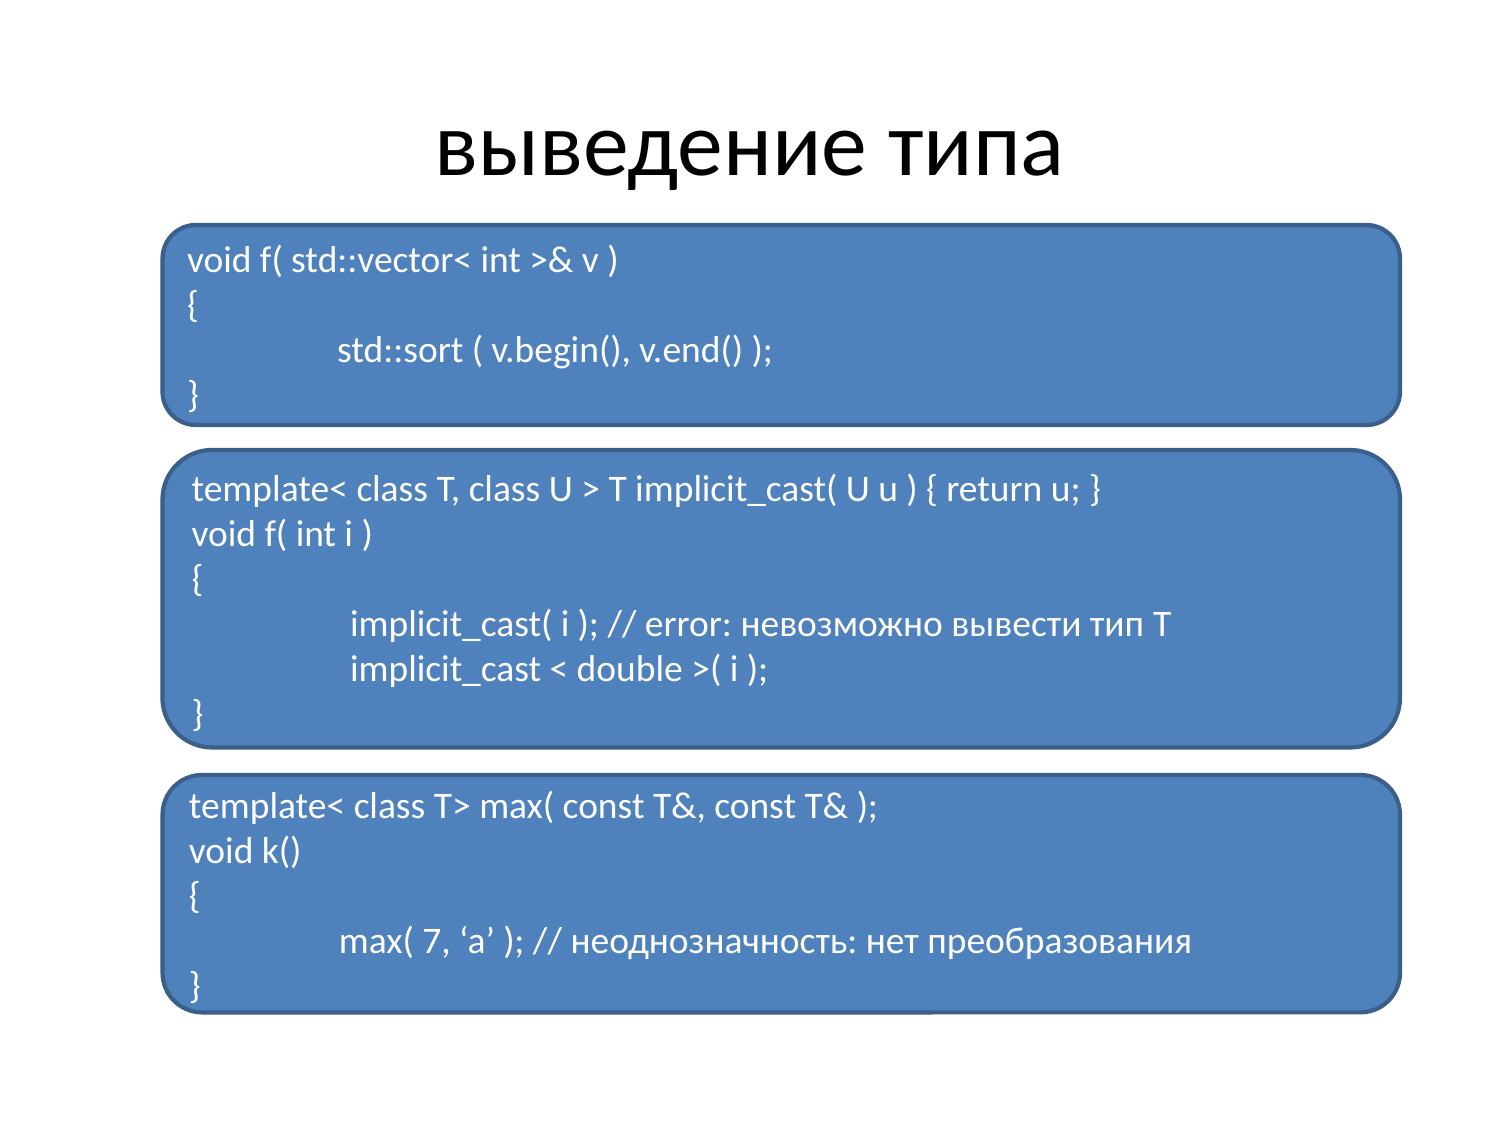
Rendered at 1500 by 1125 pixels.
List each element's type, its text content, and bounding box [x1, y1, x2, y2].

text_box template< class T> max( const T&, const T& ); void k() { max( 7, ‘a’ ); // неоднозначность: нет преобразования } [160, 772, 1403, 1015]
title выведение типа [75, 45, 1425, 233]
text_box template< class T, class U > T implicit_cast( U u ) { return u; } void f( int i ) { implicit_cast( i ); // error: невозможно вывести тип T implicit_cast < double >( i ); } [160, 447, 1403, 750]
text_box void f( std::vector< int >& v ) { std::sort ( v.begin(), v.end() ); } [160, 222, 1403, 428]
